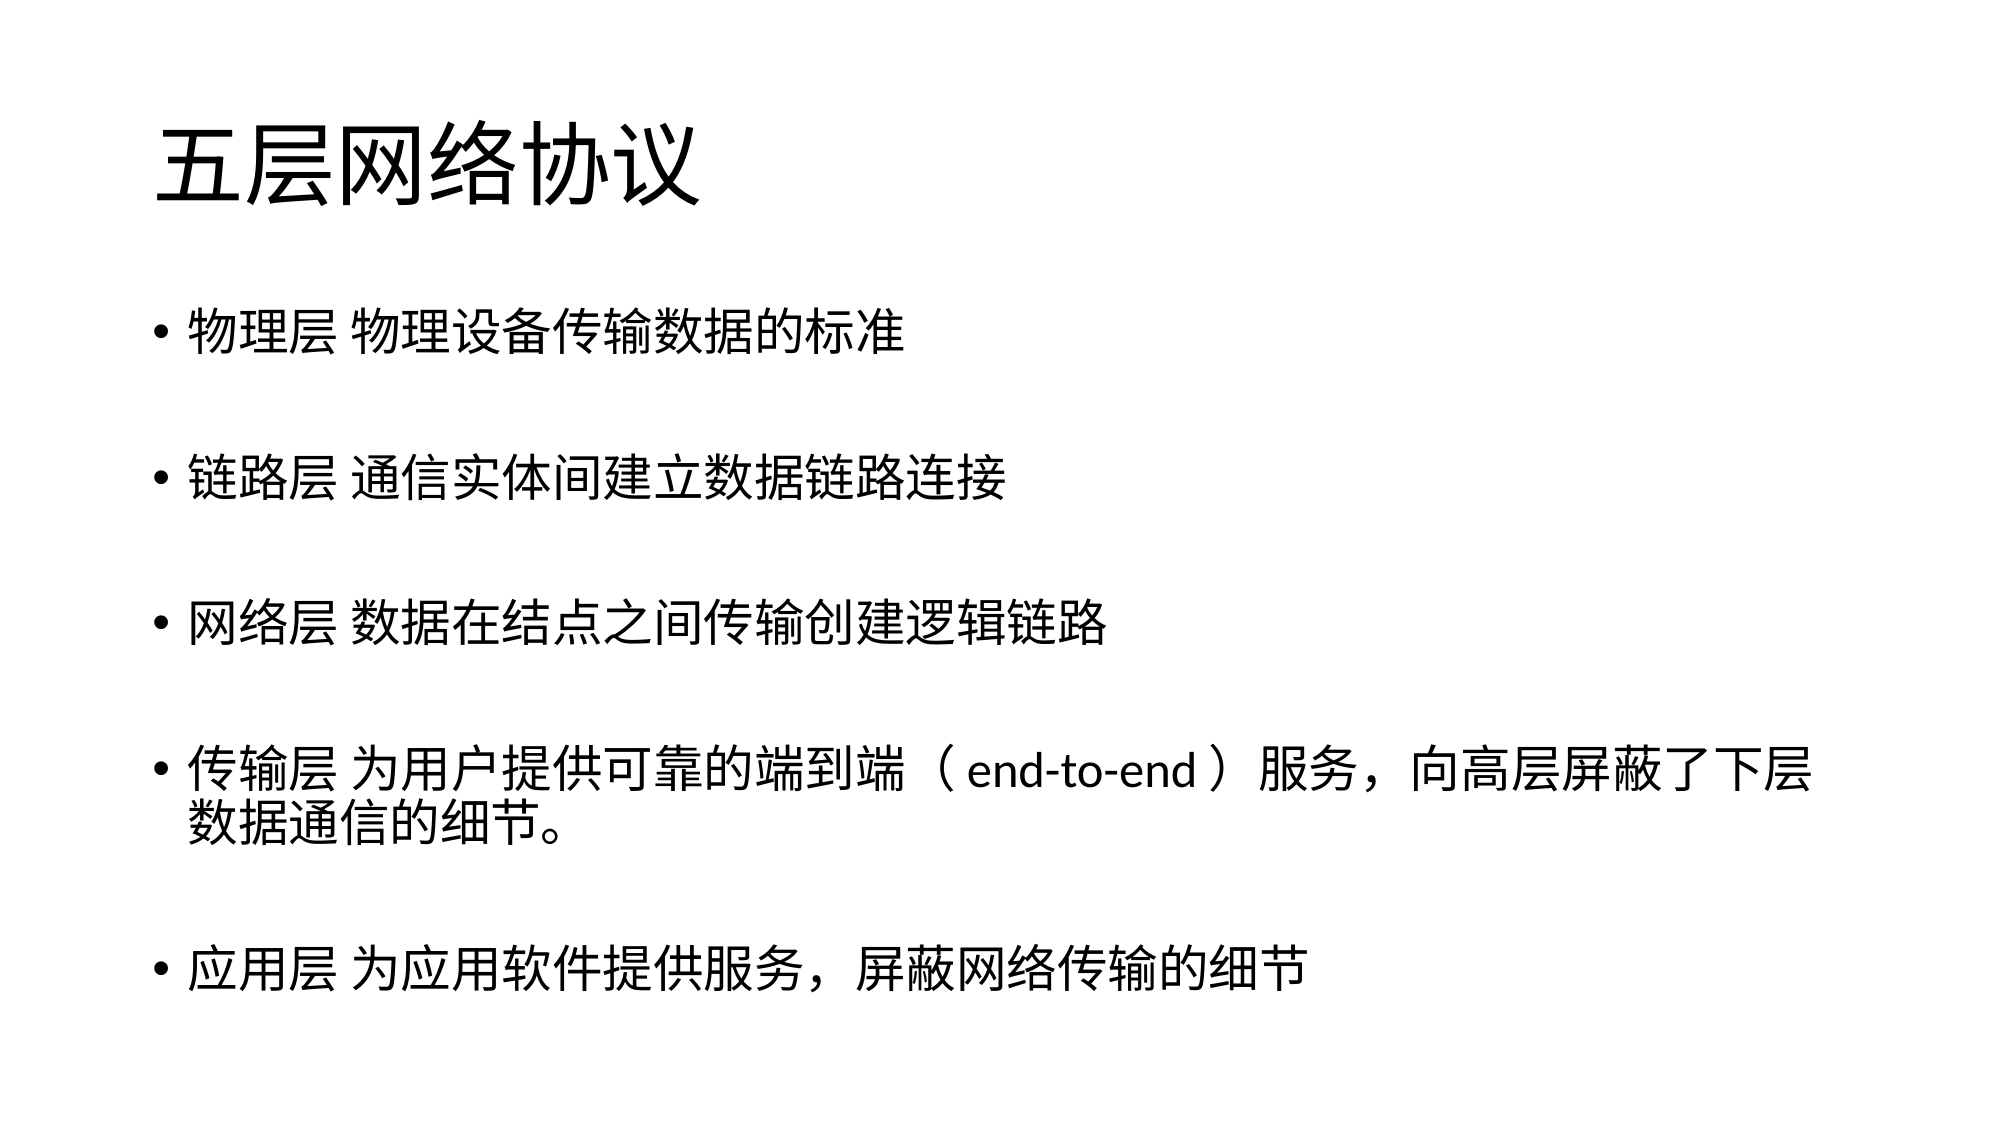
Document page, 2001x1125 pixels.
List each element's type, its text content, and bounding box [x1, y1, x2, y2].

list 物理层 物理设备传输数据的标准 链路层 通信实体间建立数据链路连接 网络层 数据在结点之间传输创建逻辑链路 传输层 为用户提供可靠的端到端（end-to-end）服务，向高层屏蔽了下层数据通信的细节。 应用层 为应用软件提供服务，屏蔽网络传输的细节 [137, 299, 1863, 1014]
title 五层网络协议 [137, 59, 1863, 278]
